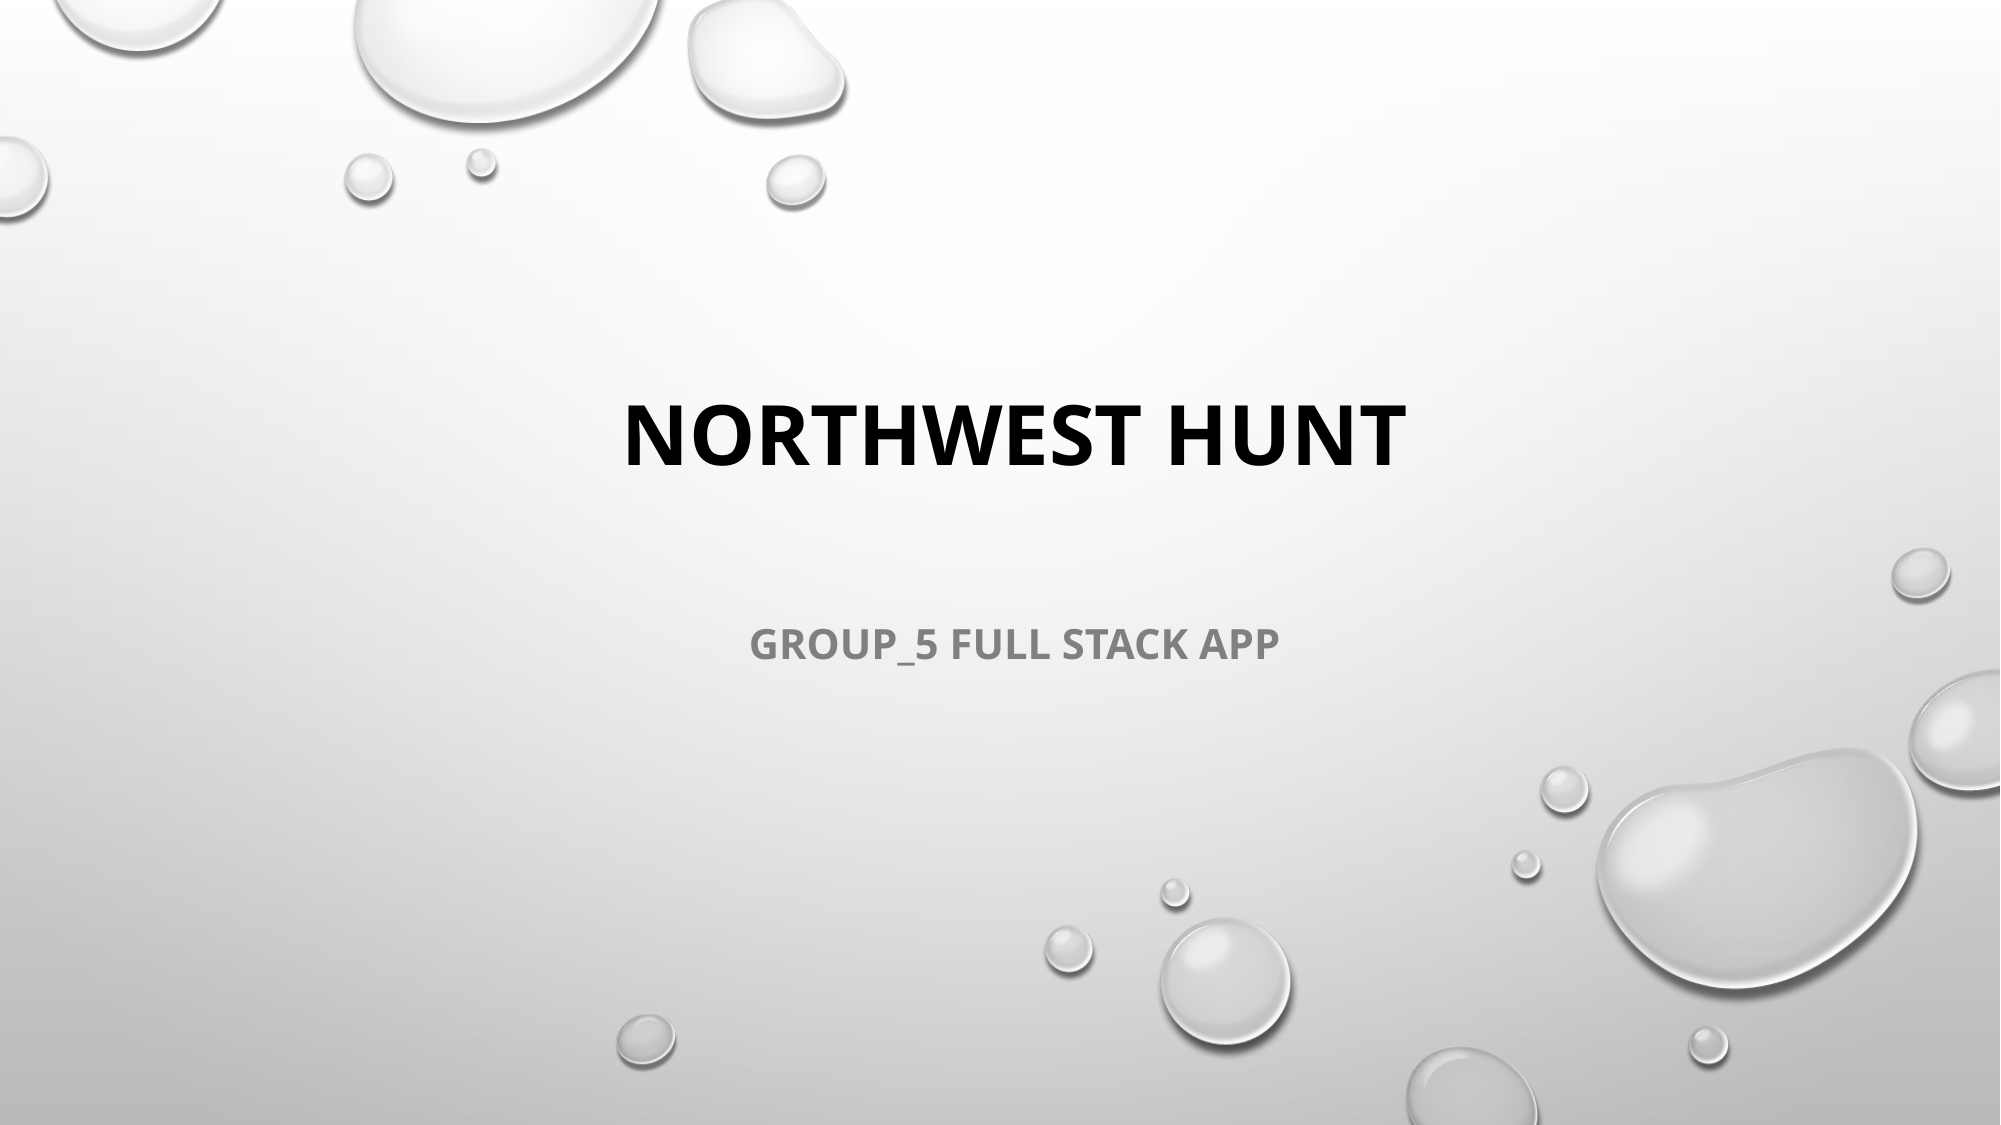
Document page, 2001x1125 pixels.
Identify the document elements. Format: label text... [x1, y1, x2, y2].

picture [0, 0, 2000, 1125]
title Northwest hunt [490, 349, 1539, 492]
subtitle Group_5 full stack app [717, 600, 1312, 727]
